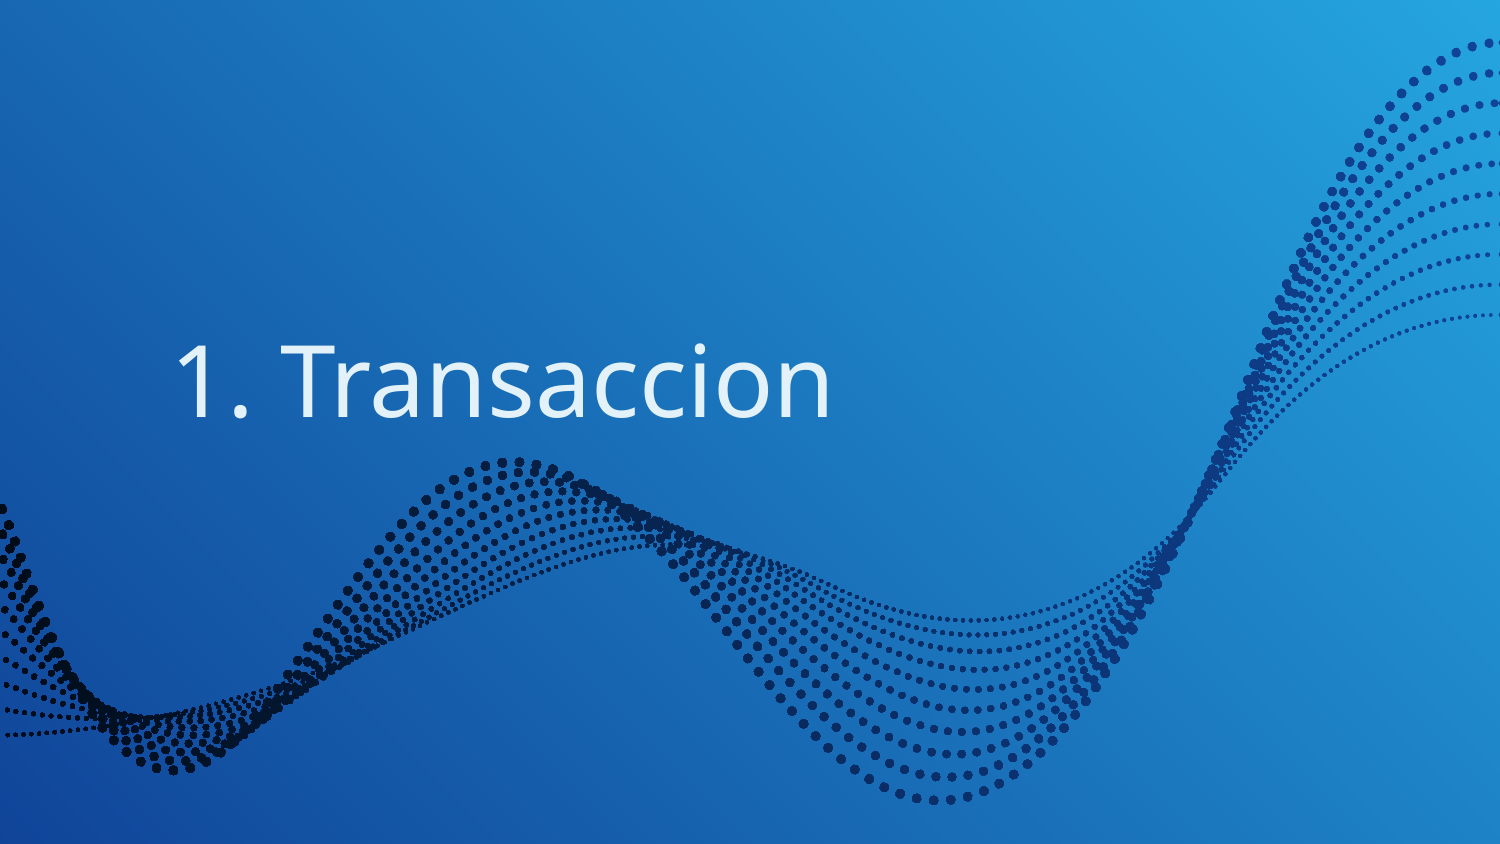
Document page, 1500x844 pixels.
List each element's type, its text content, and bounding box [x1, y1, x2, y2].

title 1. Transaccion [170, 339, 1330, 440]
